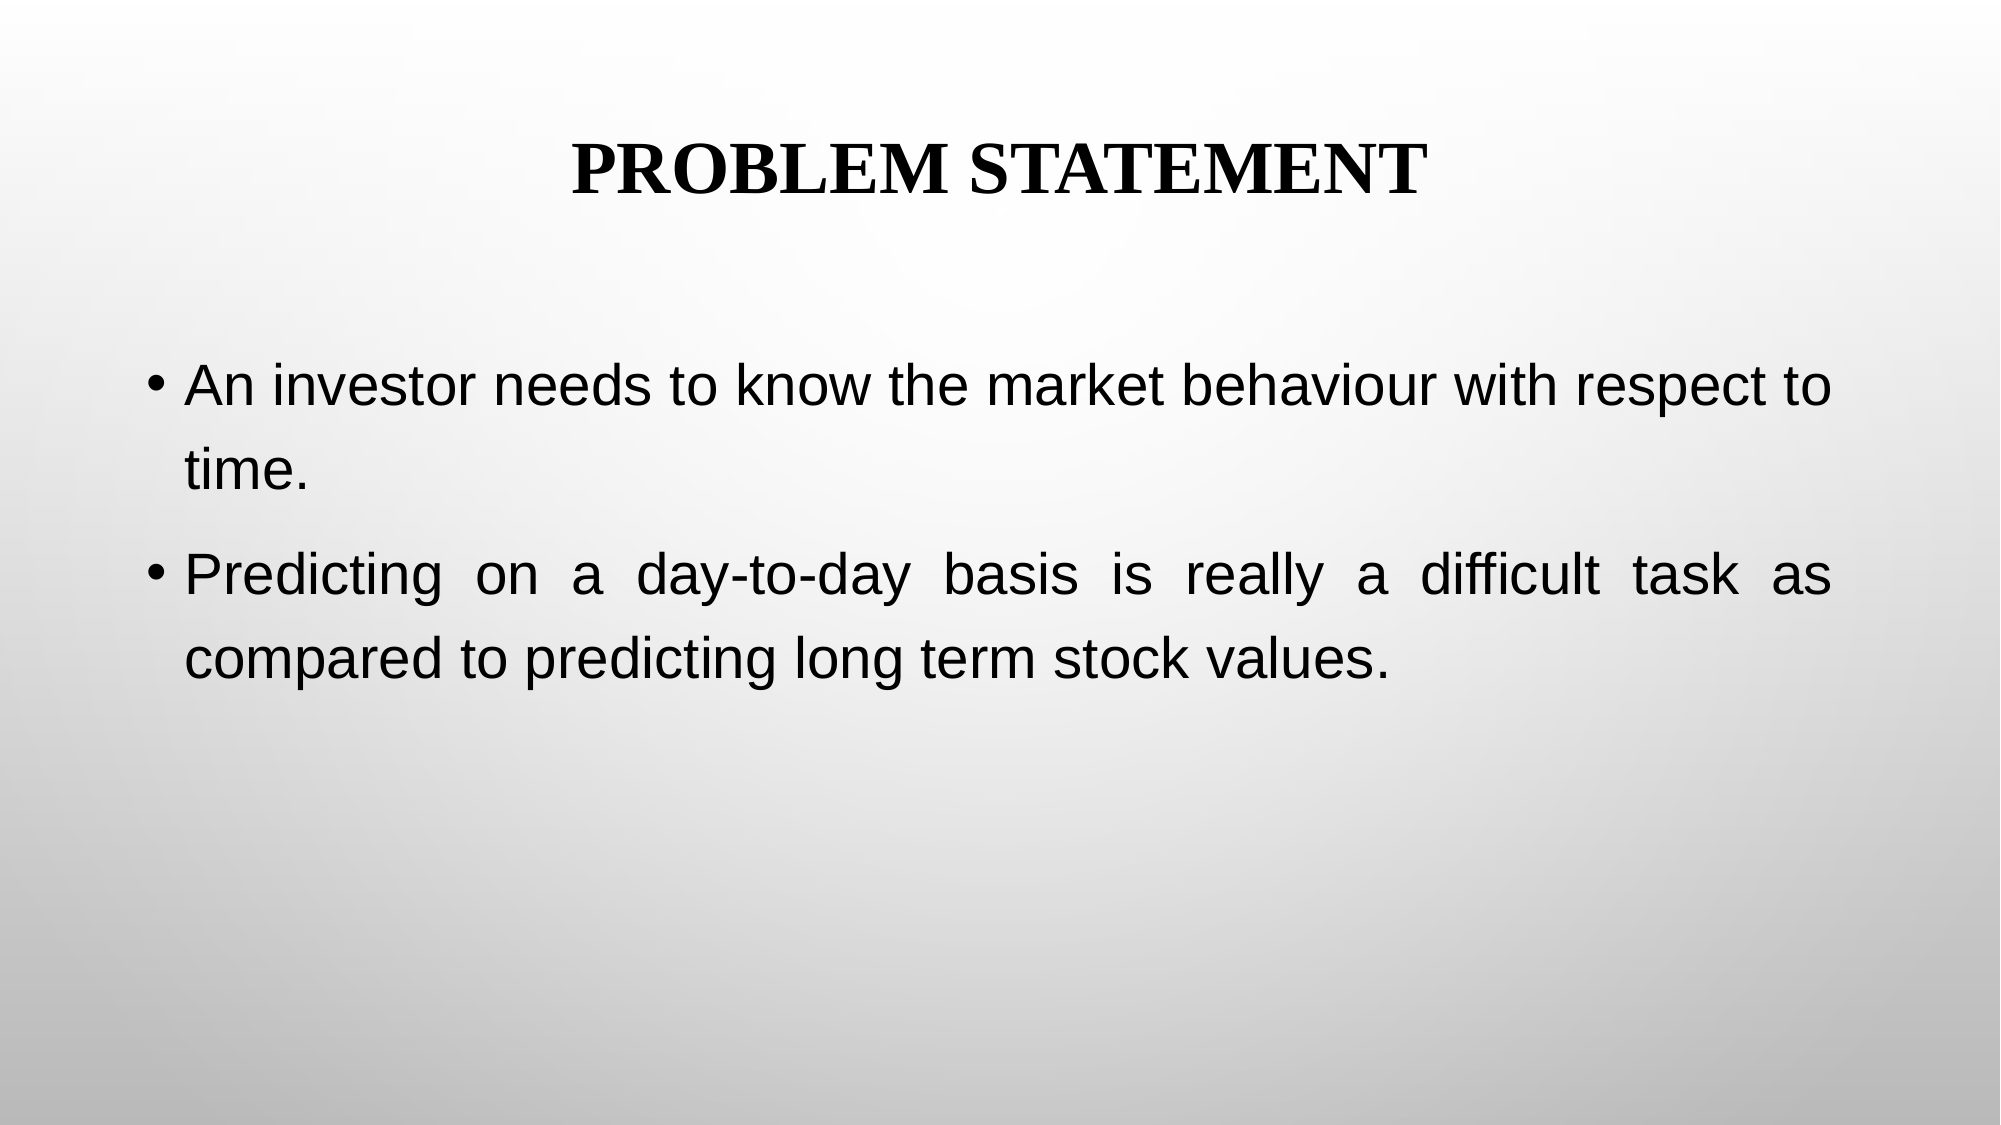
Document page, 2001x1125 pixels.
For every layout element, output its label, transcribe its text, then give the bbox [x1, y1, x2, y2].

list An investor needs to know the market behaviour with respect to time. Predicting on a day-to-day basis is really a difficult task as compared to predicting long term stock values. [131, 325, 1851, 1013]
title Problem Statement [149, 73, 1851, 266]
picture [0, 0, 2000, 1125]
